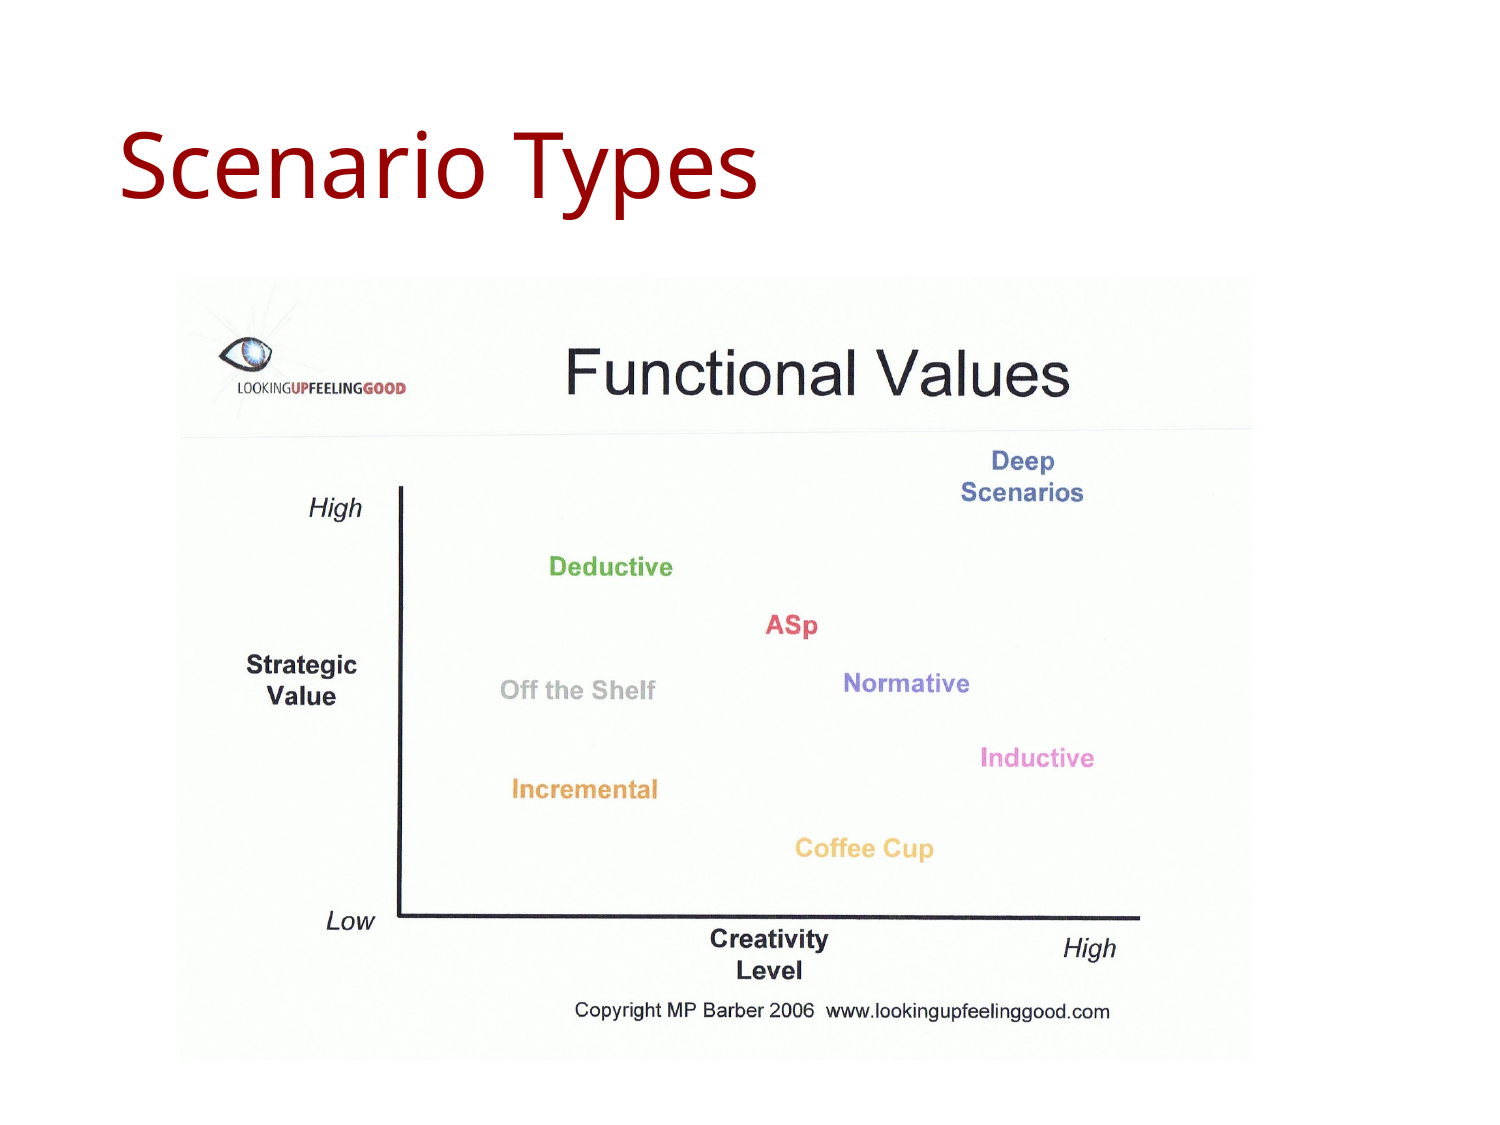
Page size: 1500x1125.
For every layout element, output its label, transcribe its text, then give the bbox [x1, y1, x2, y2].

title Scenario Types [103, 59, 1397, 278]
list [180, 277, 1252, 1060]
